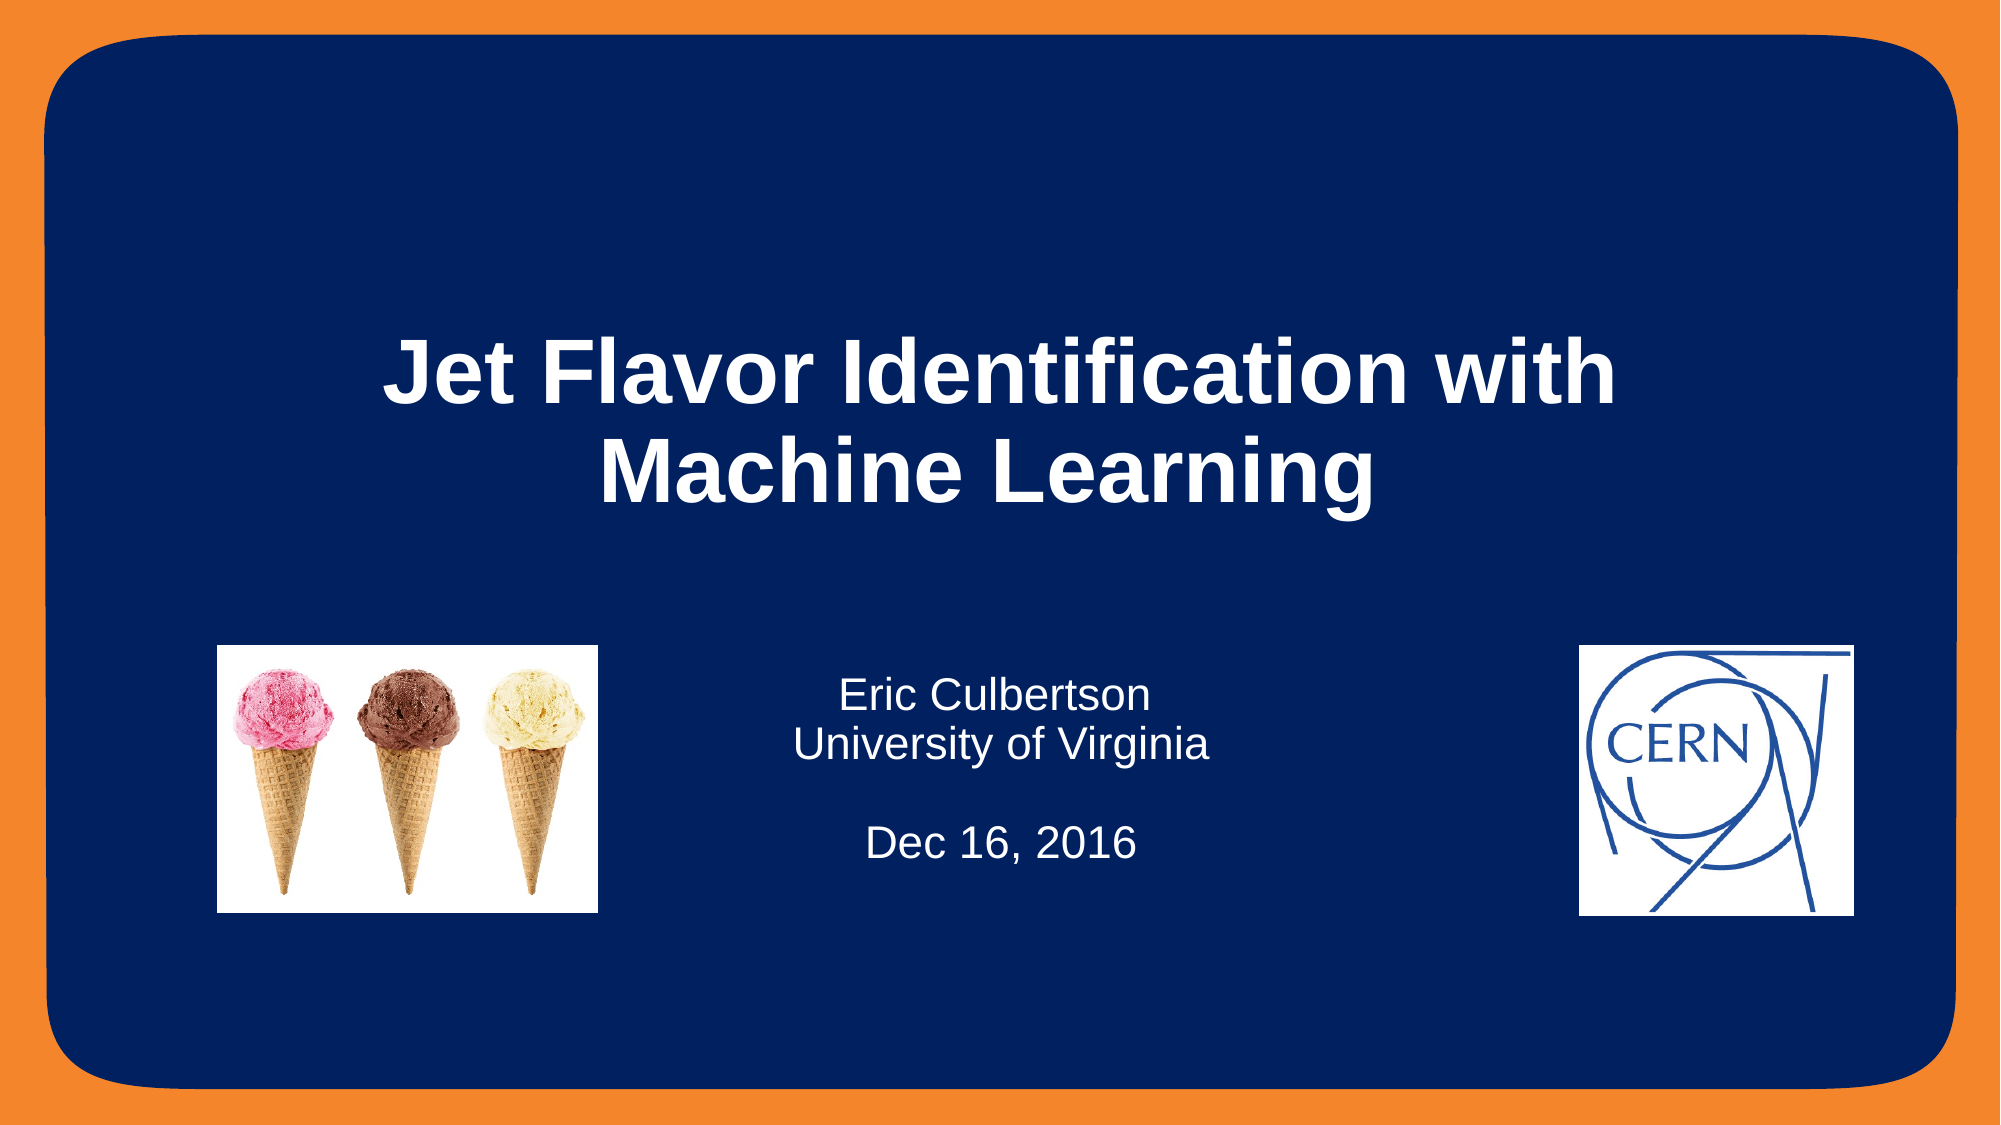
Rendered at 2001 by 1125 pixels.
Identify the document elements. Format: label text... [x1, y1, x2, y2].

picture [217, 645, 598, 913]
text_box [44, 34, 1959, 1090]
picture [1579, 645, 1854, 916]
text_box Jet Flavor Identification with Machine Learning Eric Culbertson University of Virginia Dec 16, 2016 [199, 561, 1803, 884]
